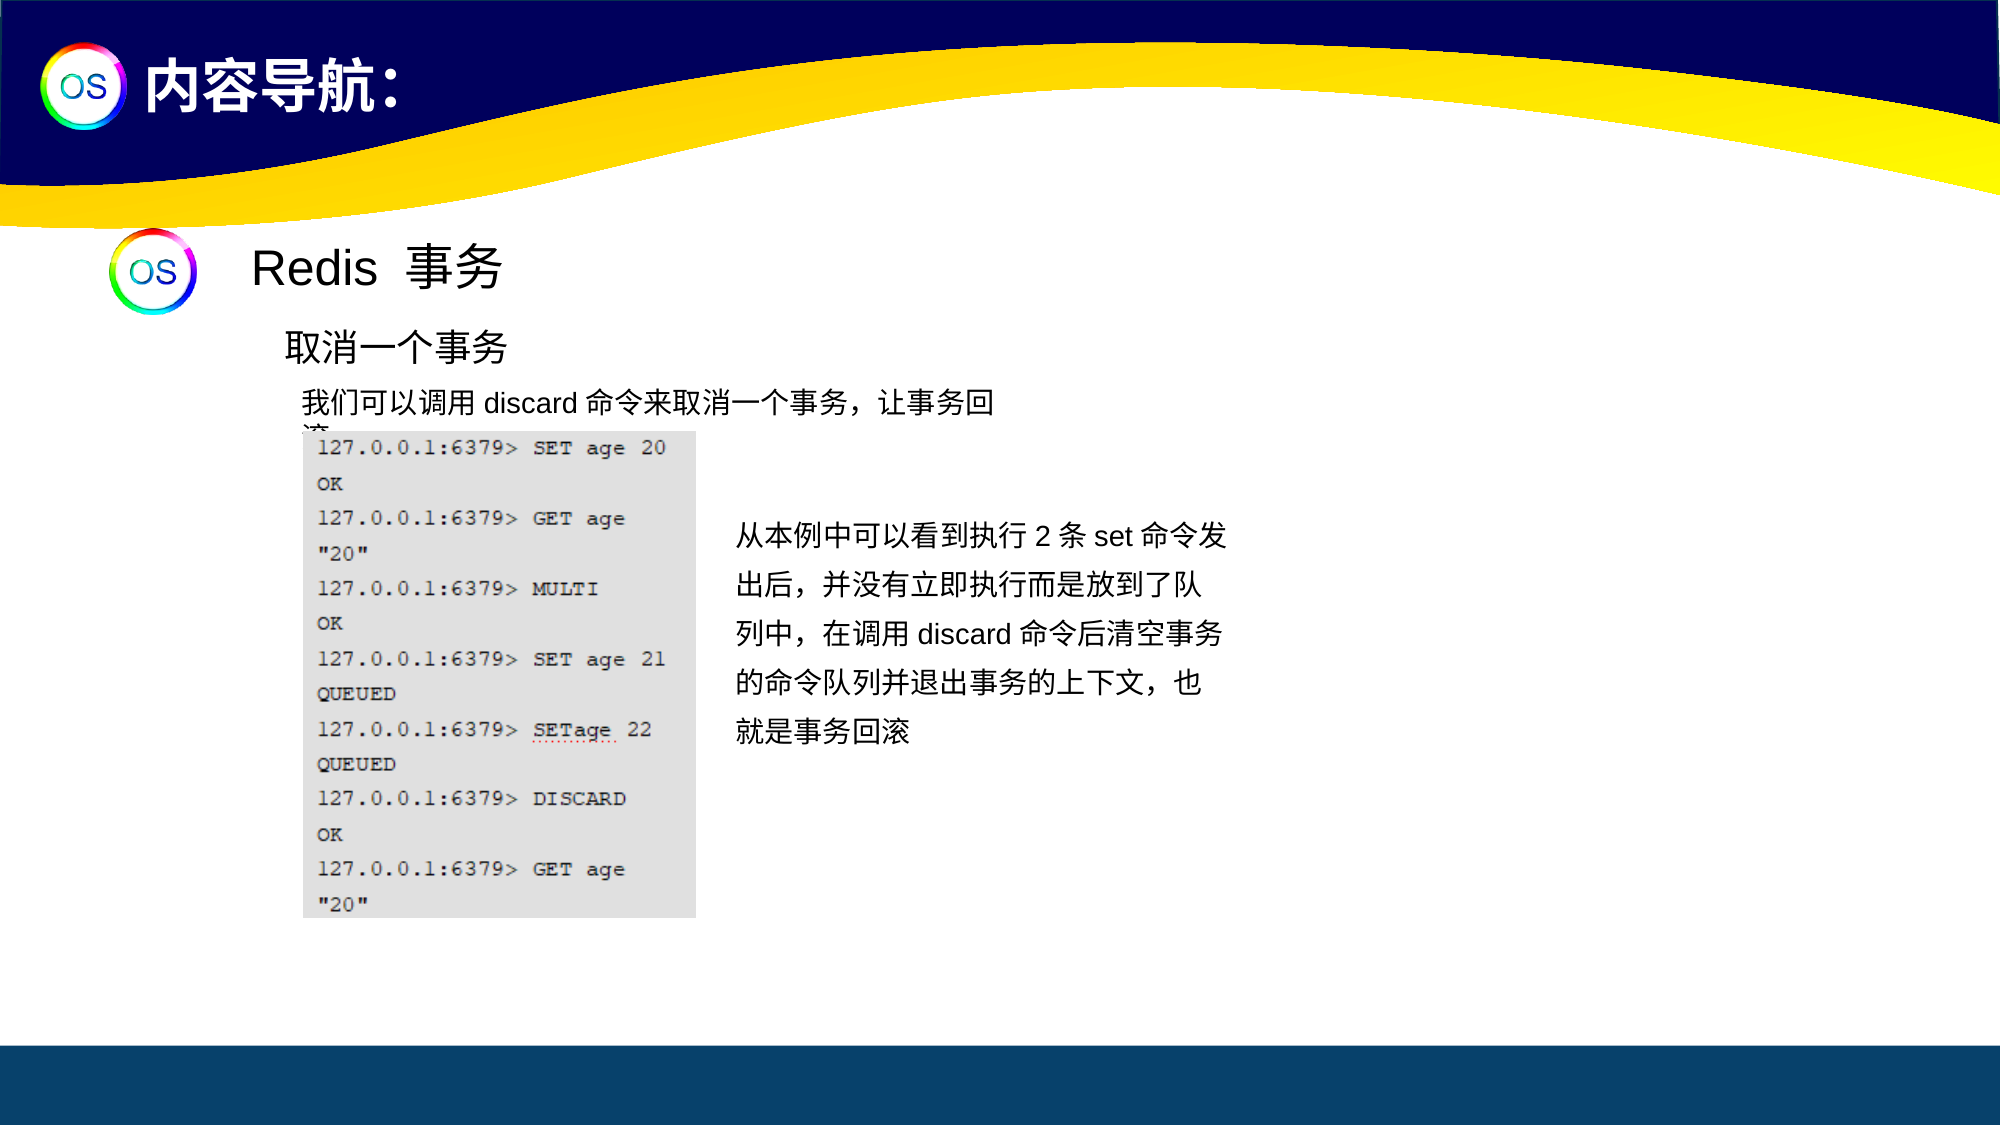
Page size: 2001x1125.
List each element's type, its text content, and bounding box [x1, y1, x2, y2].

text_box 内容导航： [128, 42, 450, 127]
text_box 取消一个事务 [269, 316, 525, 377]
text_box 从本例中可以看到执行2条set命令发出后，并没有立即执行而是放到了队列中，在调用discard命令后清空事务的命令队列并退出事务的上下文，也就是事务回滚 [718, 496, 1245, 756]
text_box Redis 事务 [235, 228, 519, 303]
text_box [0, 42, 2000, 229]
picture [303, 431, 696, 918]
text_box [0, 0, 2000, 186]
picture [109, 228, 197, 315]
text_box 我们可以调用discard命令来取消一个事务，让事务回滚 [284, 377, 1027, 462]
picture [40, 42, 127, 130]
text_box [0, 1045, 2000, 1125]
